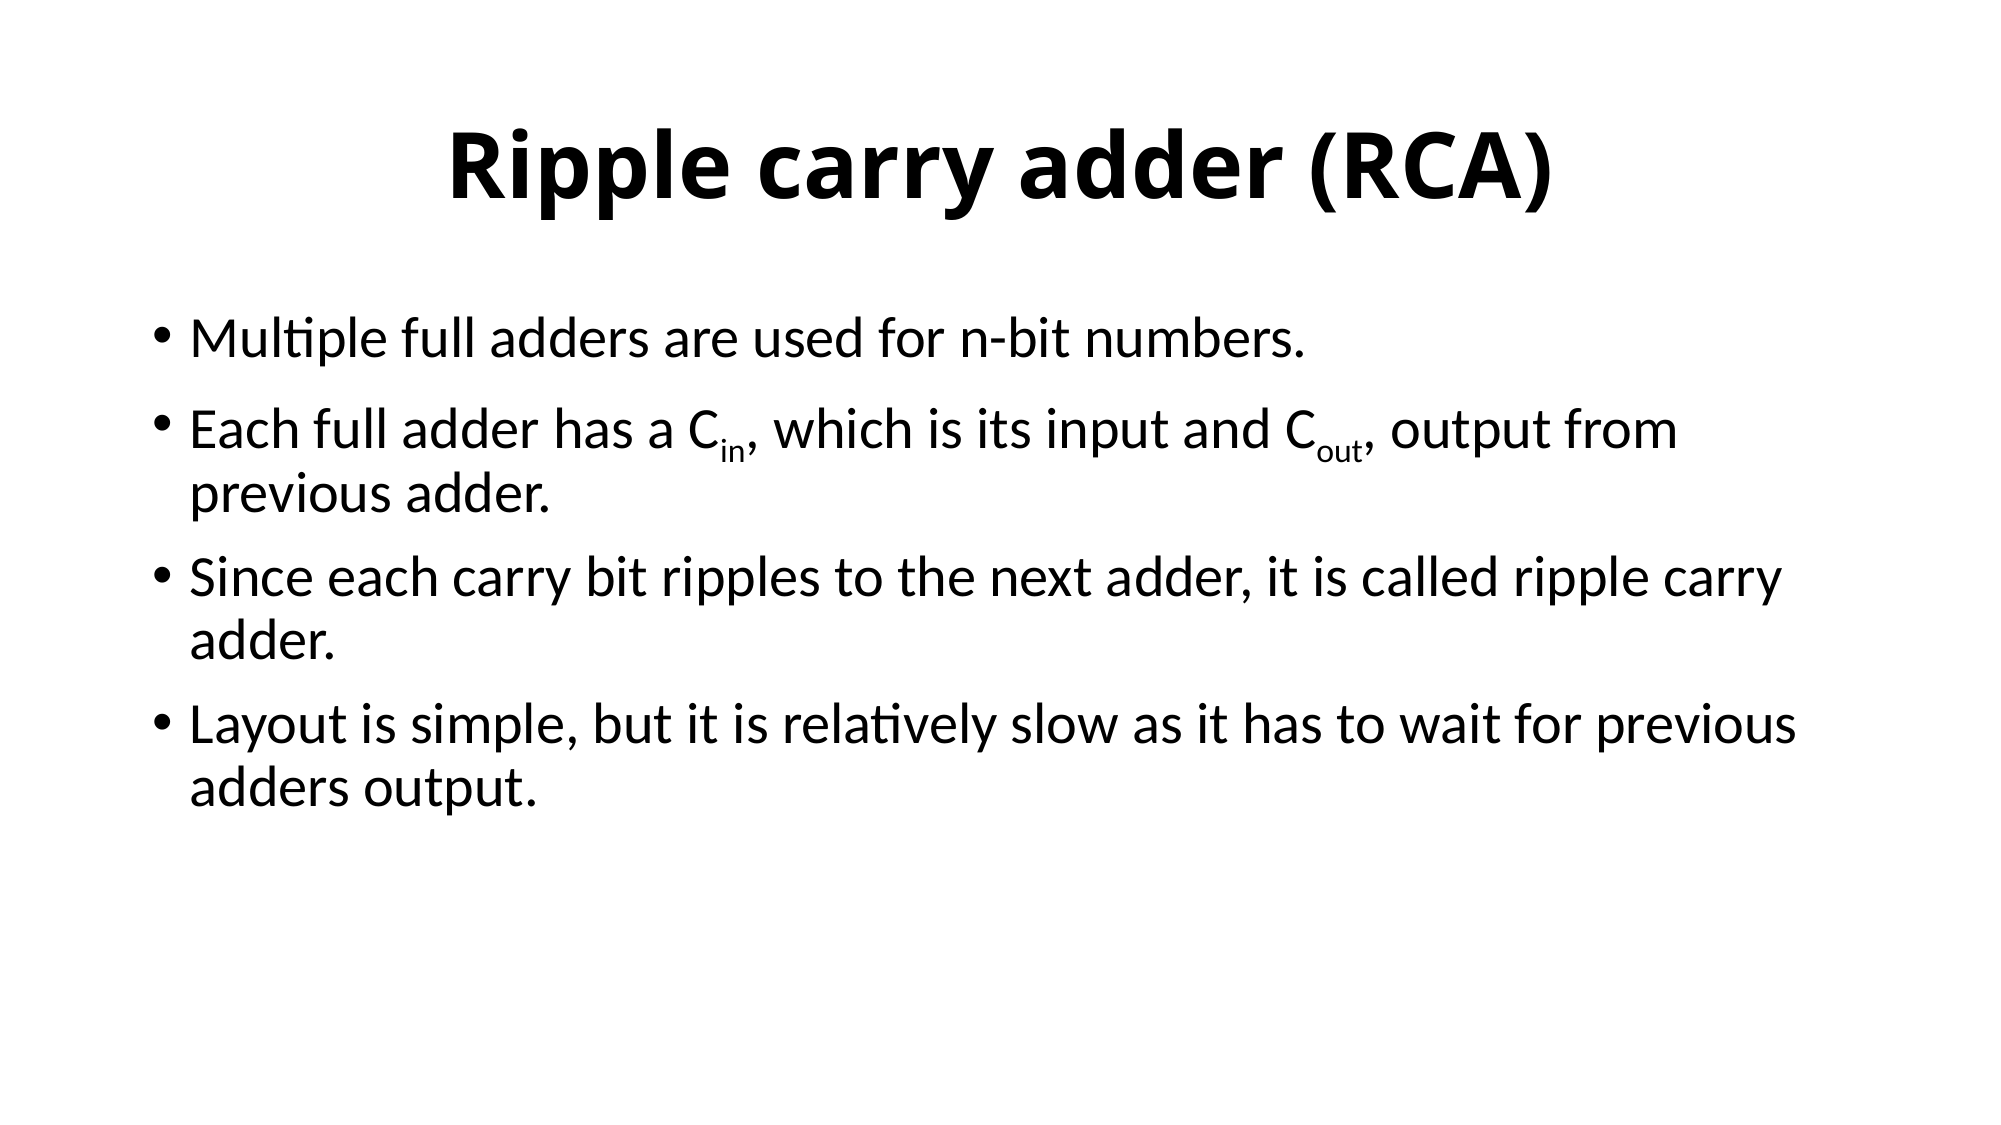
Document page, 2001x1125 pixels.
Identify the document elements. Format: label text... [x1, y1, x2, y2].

title Ripple carry adder (RCA) [137, 59, 1863, 278]
list Multiple full adders are used for n-bit numbers. Each full adder has a Cin, which is its input and Cout, output from previous adder. Since each carry bit ripples to the next adder, it is called ripple carry adder. Layout is simple, but it is relatively slow as it has to wait for previous adders output. [137, 299, 1863, 1014]
